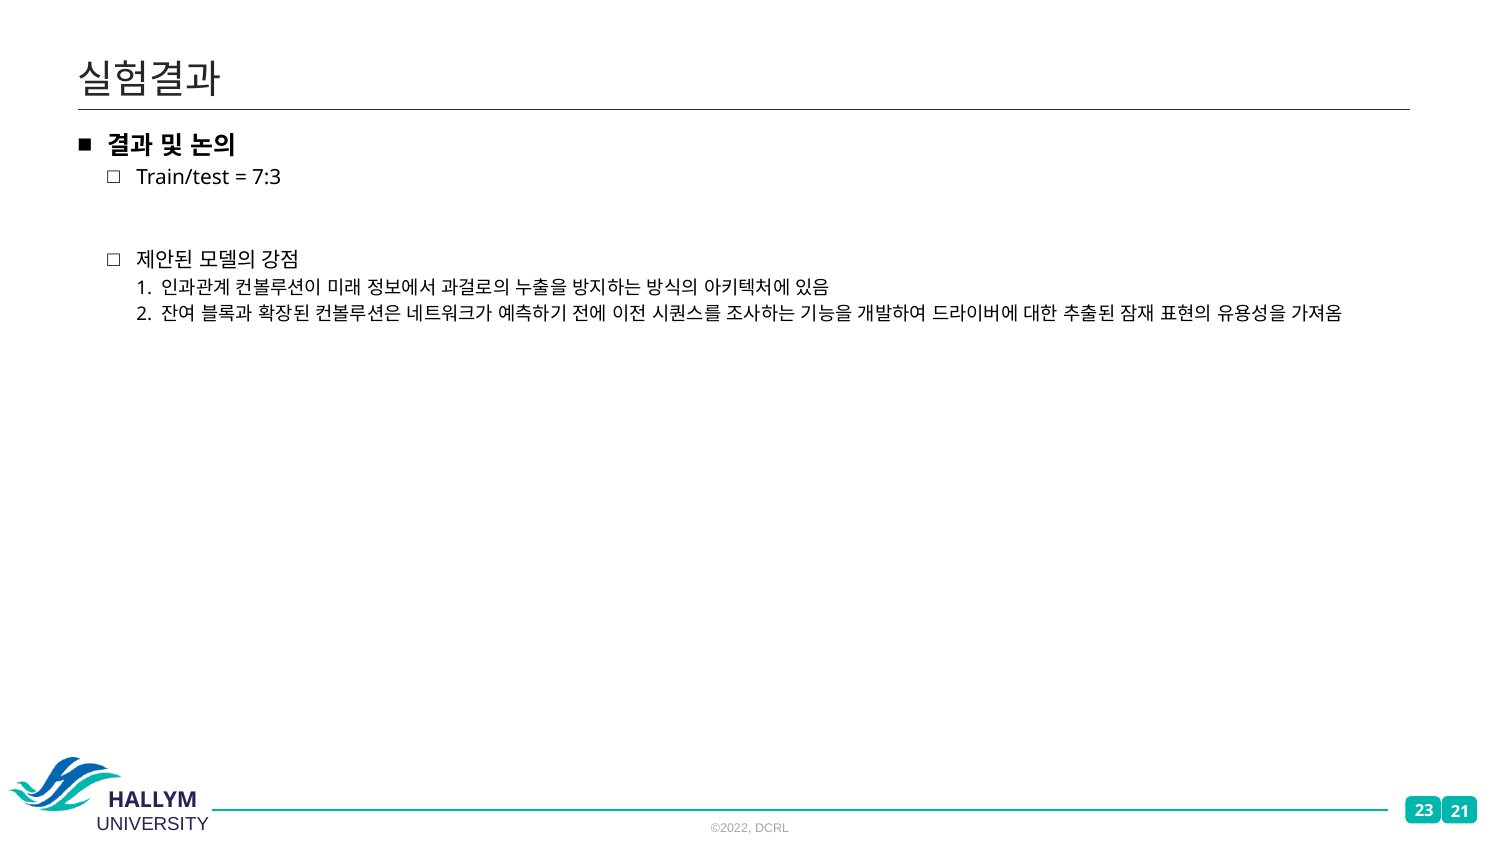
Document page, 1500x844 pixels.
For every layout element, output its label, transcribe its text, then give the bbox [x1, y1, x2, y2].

list 결과 및 논의 Train/test = 7:3 제안된 모델의 강점 1. 인과관계 컨볼루션이 미래 정보에서 과걸로의 누출을 방지하는 방식의 아키텍처에 있음 2. 잔여 블록과 확장된 컨볼루션은 네트워크가 예측하기 전에 이전 시퀀스를 조사하는 기능을 개발하여 드라이버에 대한 추출된 잠재 표현의 유용성을 가져옴 [62, 121, 1463, 760]
title 실험결과 [62, 46, 1438, 110]
picture [8, 757, 121, 811]
